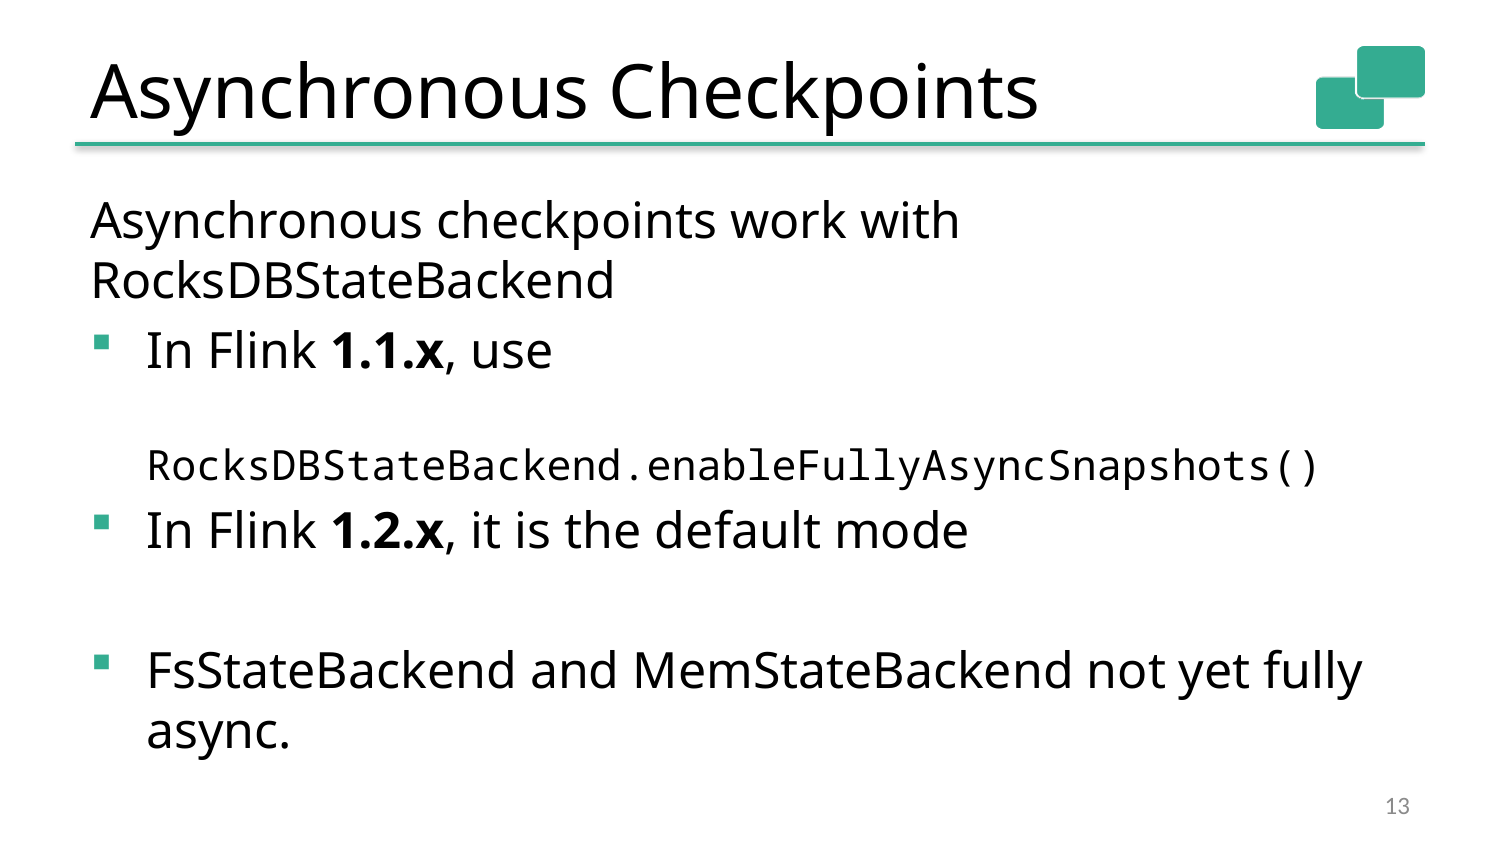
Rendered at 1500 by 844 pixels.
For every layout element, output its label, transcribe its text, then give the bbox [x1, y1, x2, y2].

slide_number 13 [1074, 782, 1425, 827]
title Asynchronous Checkpoints [75, 33, 1302, 145]
picture [1316, 46, 1425, 129]
list Asynchronous checkpoints work with RocksDBStateBackend In Flink 1.1.x, use RocksDBStateBackend.enableFullyAsyncSnapshots() In Flink 1.2.x, it is the default mode FsStateBackend and MemStateBackend not yet fully async. [75, 181, 1425, 754]
